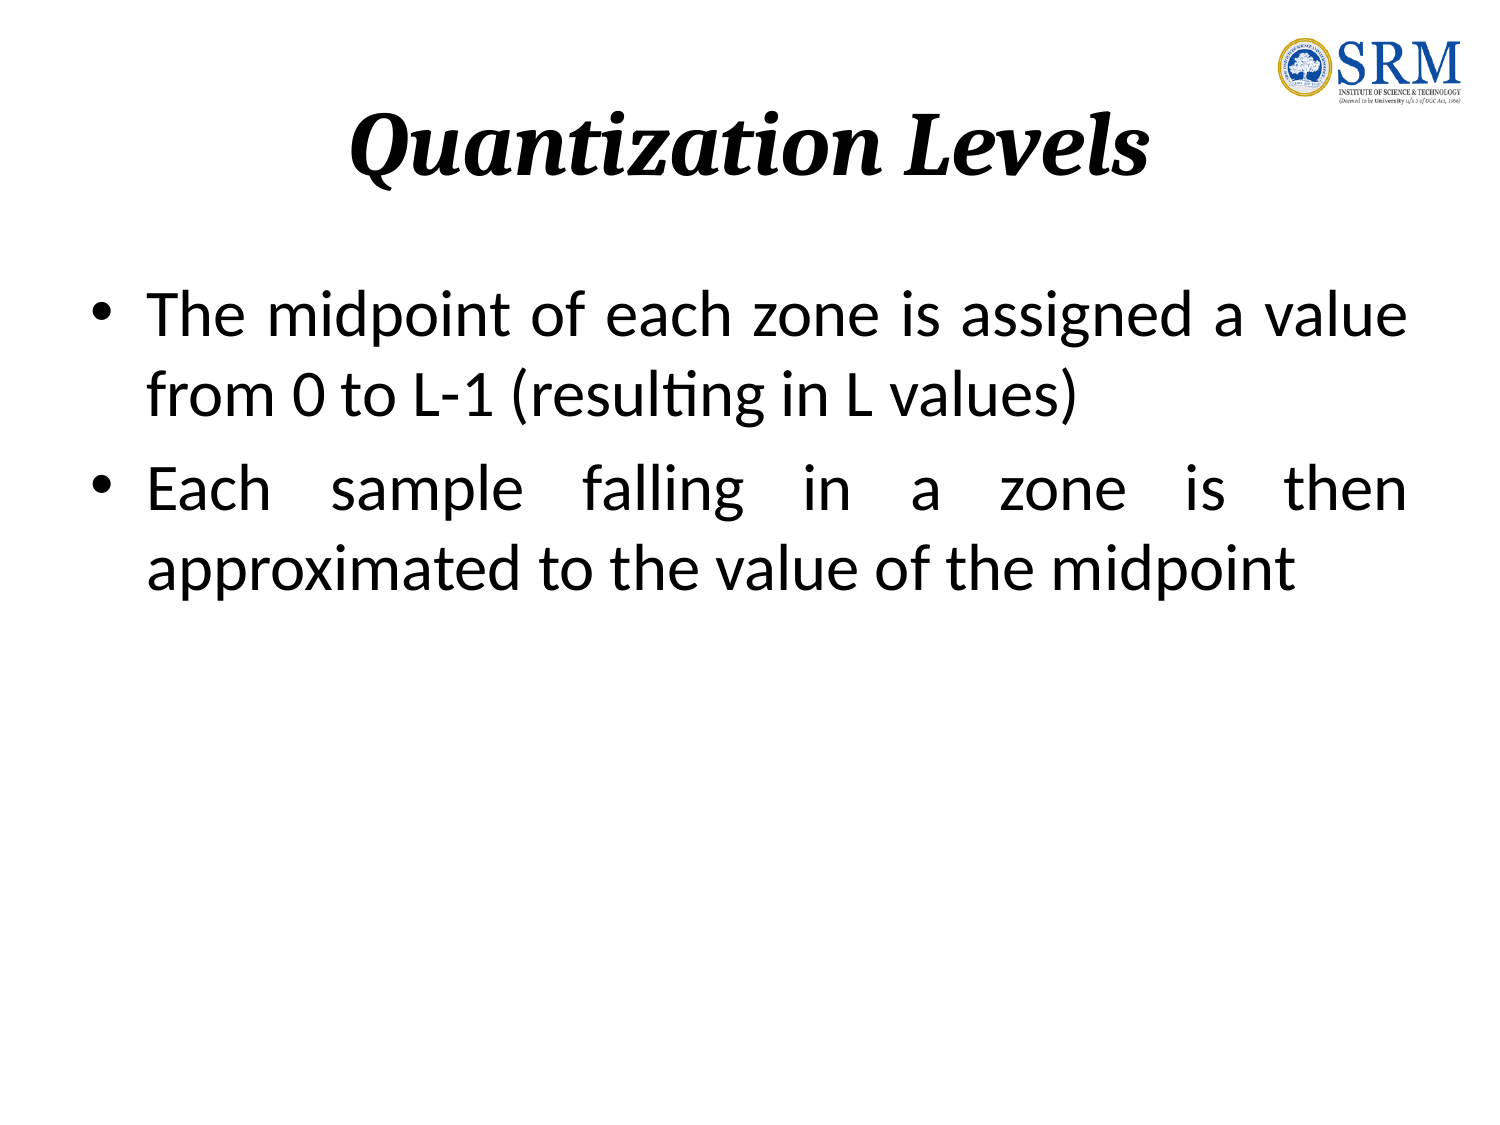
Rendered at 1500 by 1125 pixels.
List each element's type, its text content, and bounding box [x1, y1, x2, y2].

list The midpoint of each zone is assigned a value from 0 to L-1 (resulting in L values) Each sample falling in a zone is then approximated to the value of the midpoint [74, 262, 1426, 1006]
title Quantization Levels [74, 44, 1426, 233]
picture [1275, 25, 1466, 113]
